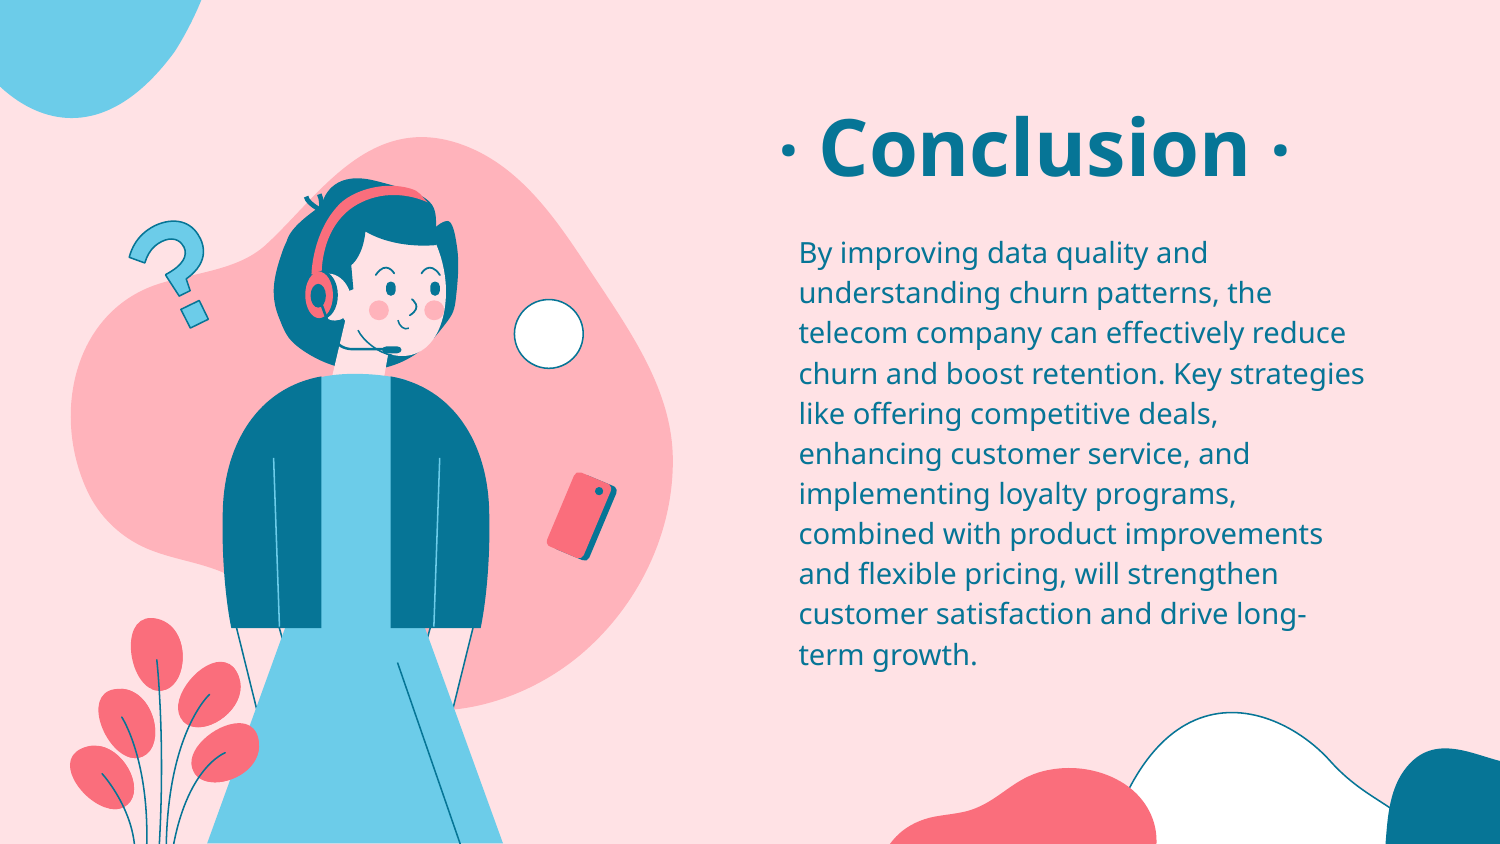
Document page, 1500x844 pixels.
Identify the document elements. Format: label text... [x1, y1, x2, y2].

list By improving data quality and understanding churn patterns, the telecom company can effectively reduce churn and boost retention. Key strategies like offering competitive deals, enhancing customer service, and implementing loyalty programs, combined with product improvements and flexible pricing, will strengthen customer satisfaction and drive long-term growth. [788, 214, 1385, 630]
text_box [0, 28, 784, 844]
title · Conclusion · [788, 82, 1361, 177]
